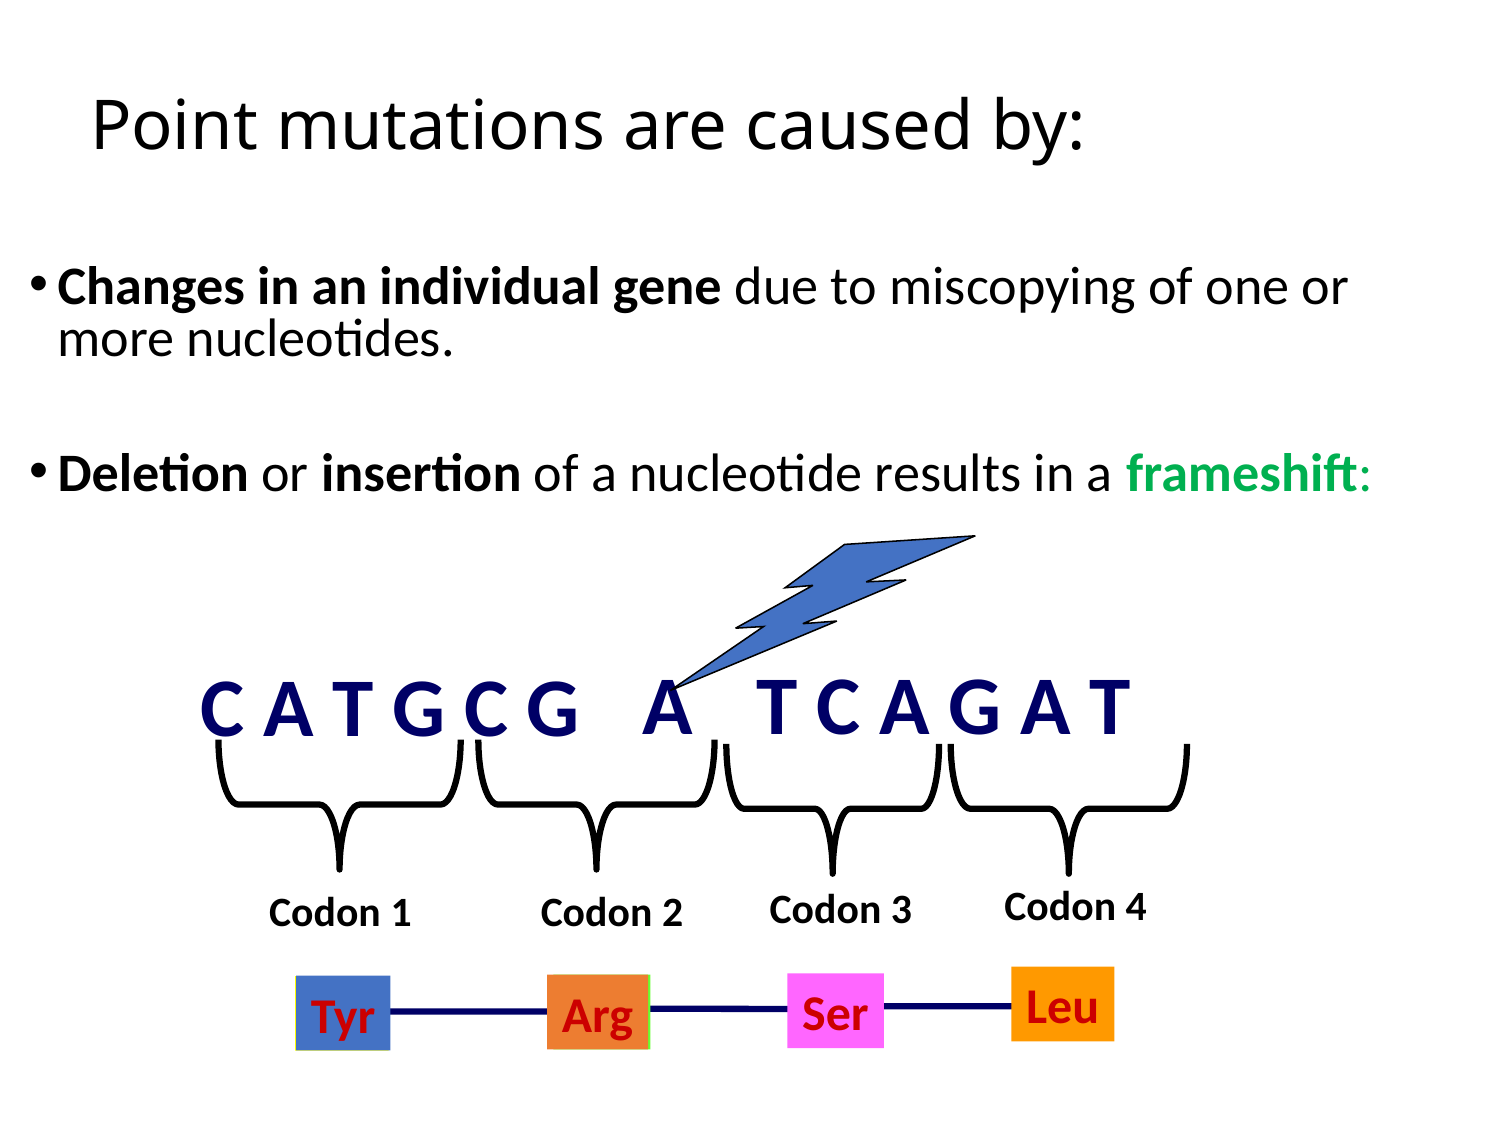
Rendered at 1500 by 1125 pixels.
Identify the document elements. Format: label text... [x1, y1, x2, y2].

text_box Codon 2 [526, 877, 699, 943]
text_box Arg [547, 974, 649, 1050]
text_box [950, 743, 1187, 874]
text_box Codon 4 [989, 870, 1163, 936]
text_box Ser [787, 973, 884, 1049]
text_box A [627, 643, 708, 739]
text_box [670, 535, 976, 691]
text_box [218, 739, 461, 870]
text_box Tyr [296, 975, 391, 1051]
list Changes in an individual gene due to miscopying of one or more nucleotides. Deletion or insertion of a nucleotide results in a frameshift: [14, 255, 1483, 634]
title Point mutations are caused by: [75, 24, 1425, 231]
text_box Codon 1 [254, 877, 427, 943]
text_box Leu [1011, 966, 1115, 1042]
text_box C A T G C G [185, 645, 595, 760]
text_box [726, 743, 940, 874]
text_box T C A G A T [742, 643, 1147, 759]
text_box [478, 739, 715, 870]
text_box Codon 3 [754, 874, 928, 940]
